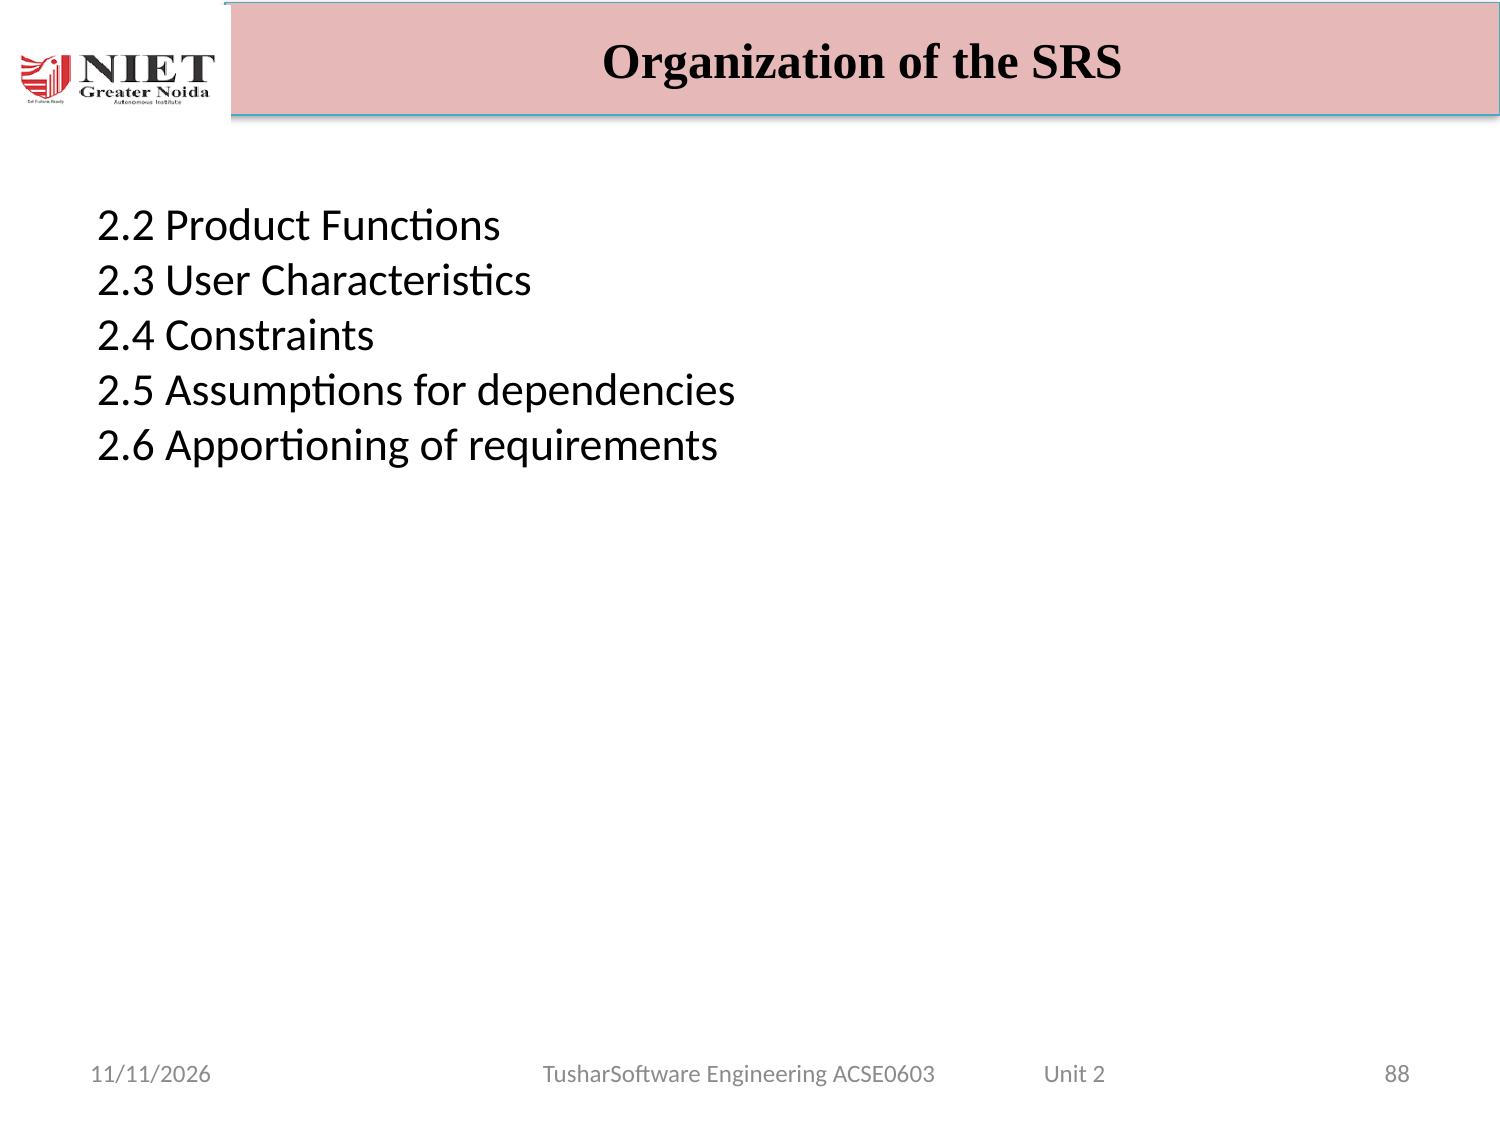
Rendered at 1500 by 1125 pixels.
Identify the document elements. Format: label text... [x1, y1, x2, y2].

list 2.2 Product Functions 2.3 User Characteristics 2.4 Constraints 2.5 Assumptions for dependencies 2.6 Apportioning of requirements [81, 187, 1370, 930]
text_box Organization of the SRS [224, 2, 1500, 116]
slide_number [75, 1042, 412, 1103]
slide_number 88 [1074, 1042, 1425, 1103]
picture [6, 5, 231, 153]
footer TusharSoftware Engineering ACSE0603 Unit 2 [412, 1042, 1074, 1103]
